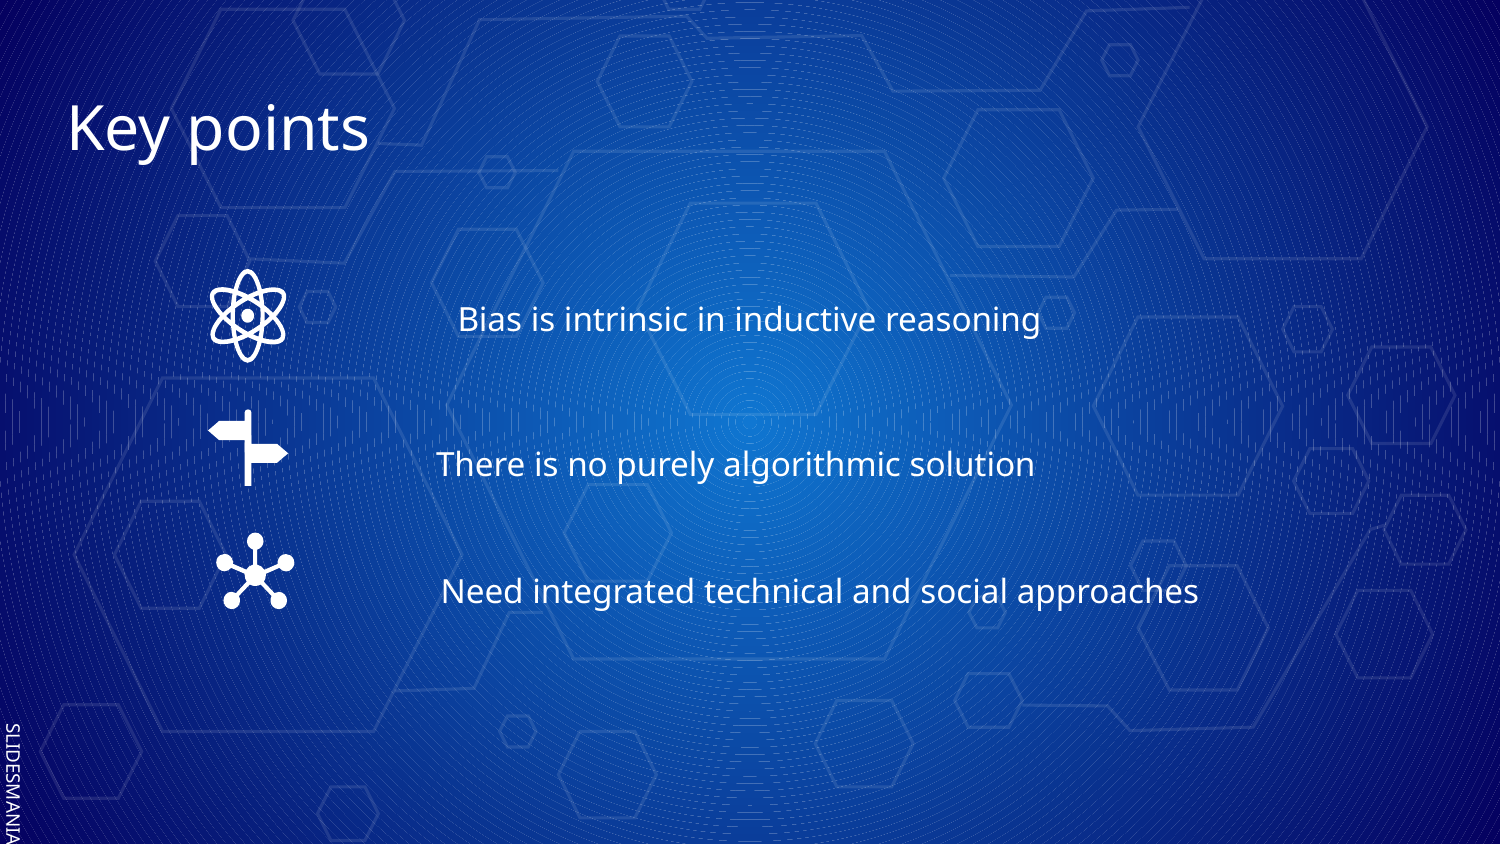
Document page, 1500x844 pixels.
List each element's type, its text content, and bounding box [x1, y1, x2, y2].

list Bias is intrinsic in inductive reasoning [306, 277, 1194, 355]
title Key points [51, 72, 1449, 167]
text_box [207, 268, 289, 363]
list There is no purely algorithmic solution [306, 421, 1167, 499]
list Need integrated technical and social approaches [295, 549, 1346, 626]
text_box [216, 532, 295, 610]
text_box [207, 409, 289, 486]
